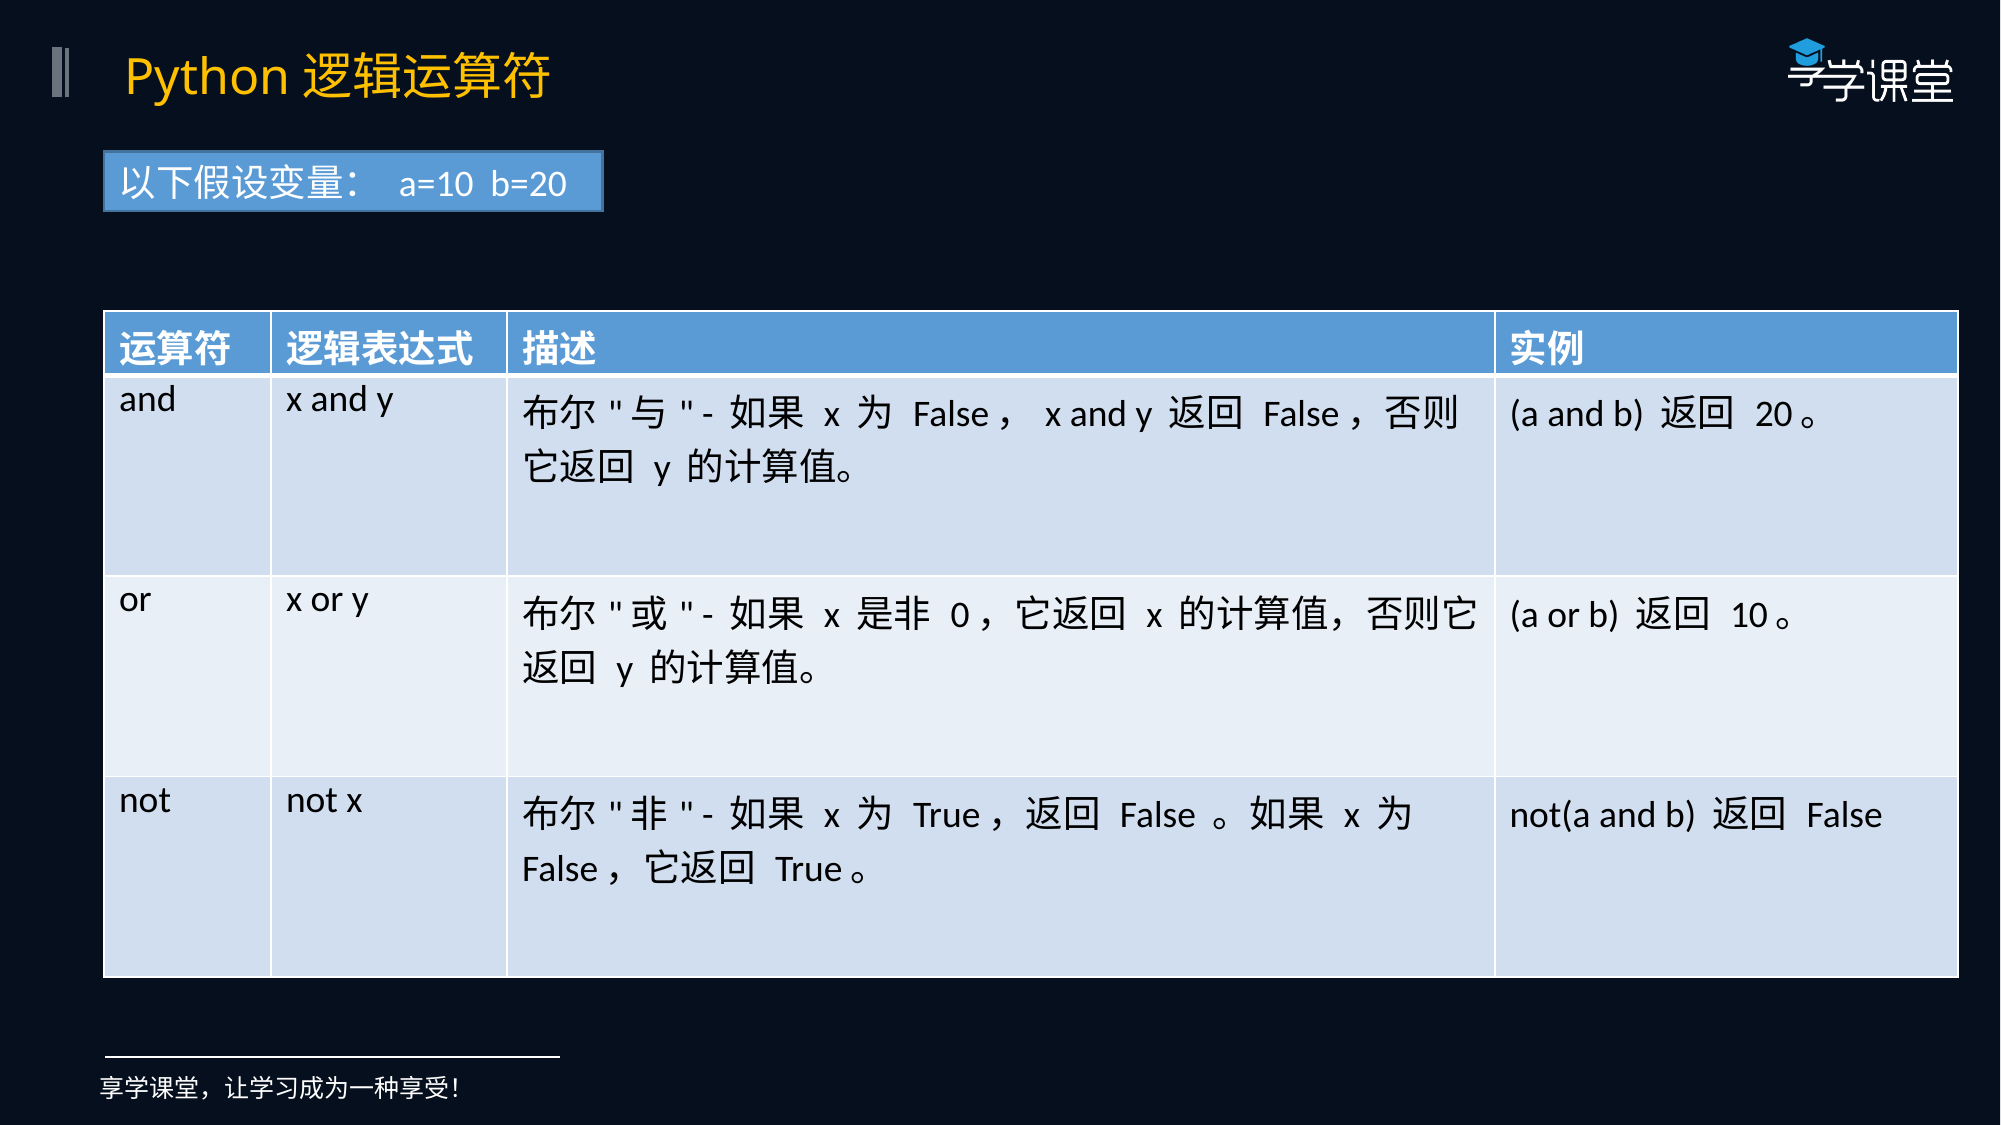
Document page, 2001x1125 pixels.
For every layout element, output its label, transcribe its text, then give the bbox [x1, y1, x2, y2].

table_header 运算符 [105, 312, 270, 373]
table_cell or [105, 577, 270, 776]
picture [1788, 38, 1953, 102]
table_cell x or y [272, 577, 506, 776]
table_cell x and y [272, 378, 506, 575]
table_cell 布尔"非" - 如果 x 为 True，返回 False 。如果 x 为 False，它返回 True。 [508, 777, 1494, 976]
table_cell 布尔"与" - 如果 x 为 False，x and y 返回 False，否则它返回 y 的计算值。 [508, 378, 1494, 575]
table_header 描述 [508, 312, 1494, 373]
table_cell not(a and b) 返回 False [1496, 777, 1957, 976]
table_cell and [105, 378, 270, 575]
table_header 逻辑表达式 [272, 312, 506, 373]
table_cell 布尔"或" - 如果 x 是非 0，它返回 x 的计算值，否则它返回 y 的计算值。 [508, 577, 1494, 776]
table_cell (a or b) 返回 10。 [1496, 577, 1957, 776]
table_header 实例 [1496, 312, 1957, 373]
text_box 以下假设变量： a=10 b=20 [103, 150, 604, 212]
table_cell not x [272, 777, 506, 976]
text_box Python逻辑运算符 [104, 31, 1222, 118]
table_cell not [105, 777, 270, 976]
table_cell (a and b) 返回 20。 [1496, 378, 1957, 575]
